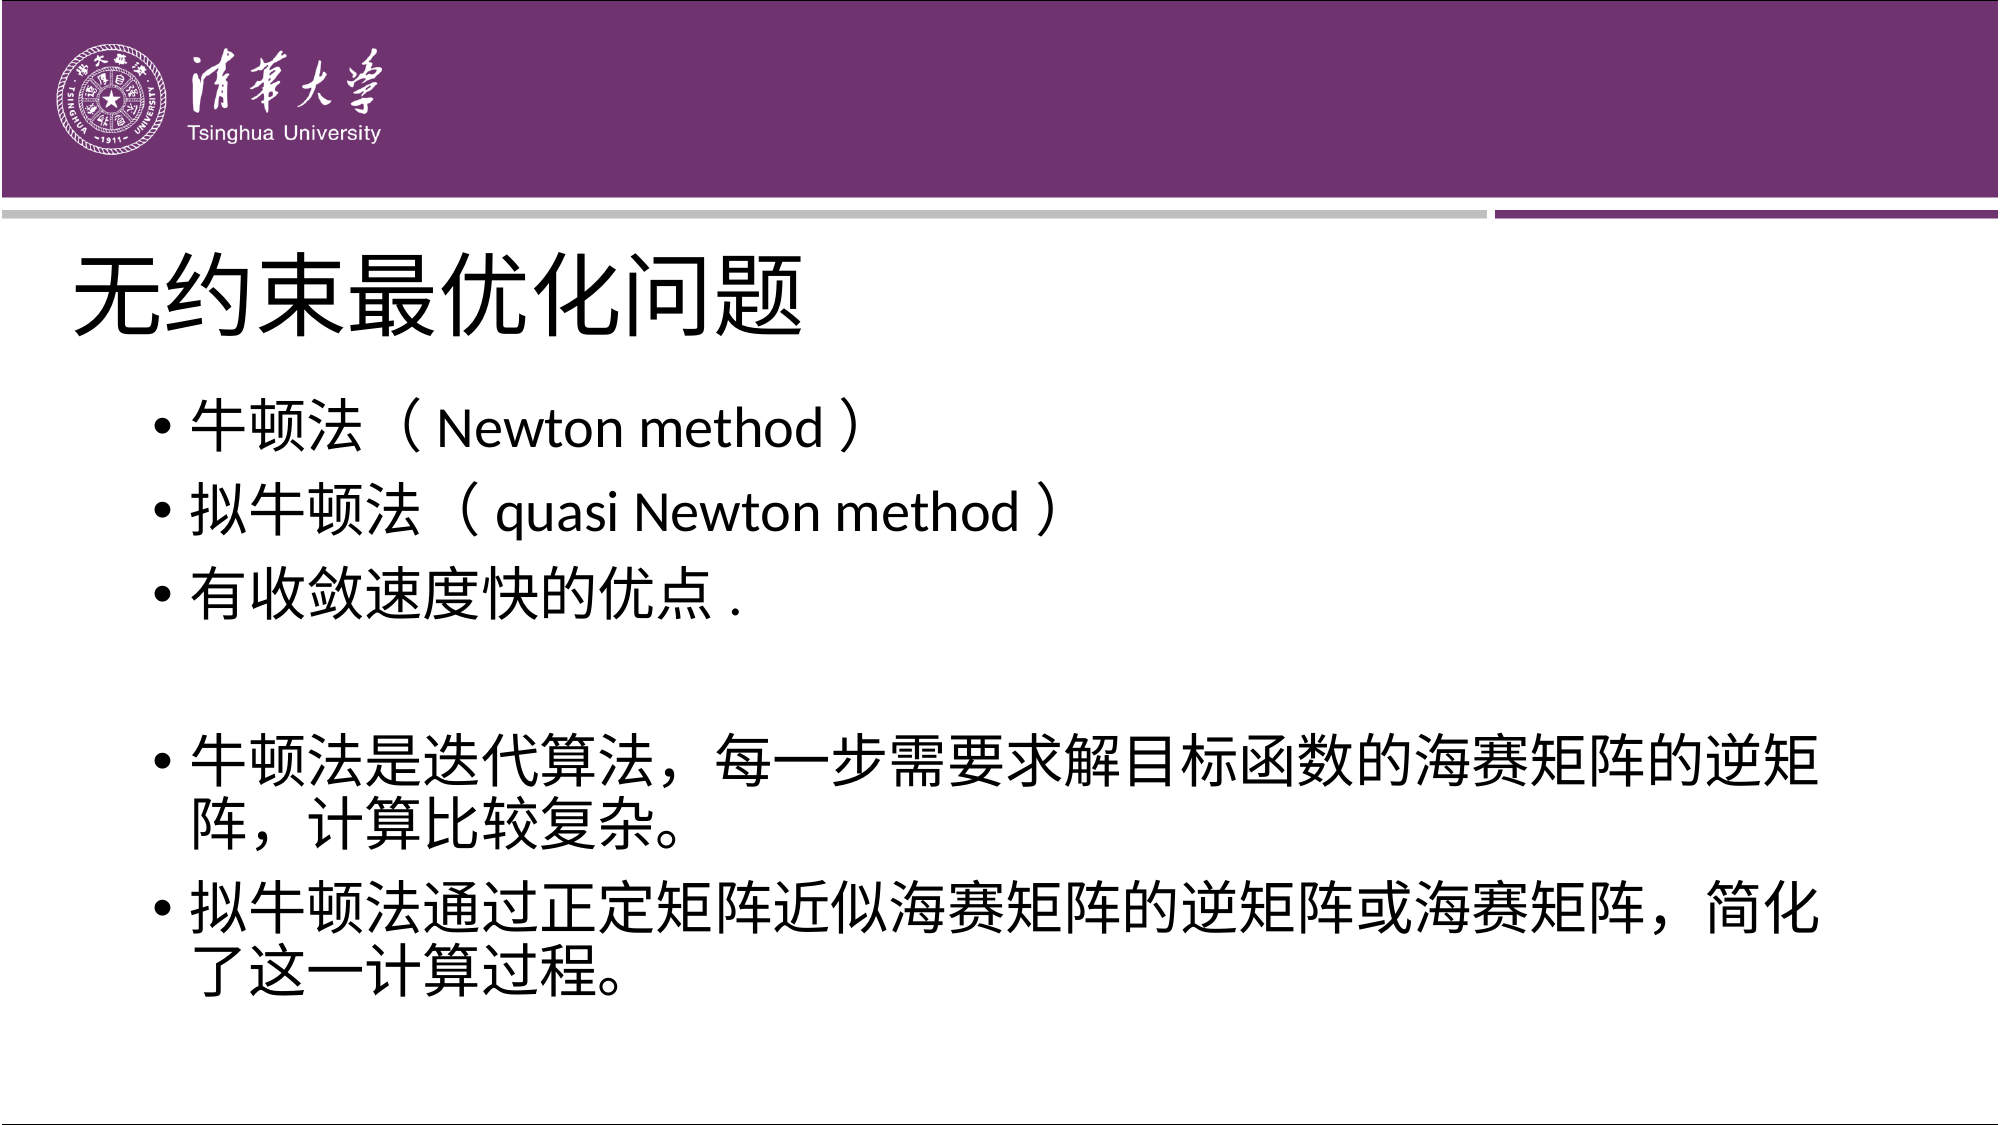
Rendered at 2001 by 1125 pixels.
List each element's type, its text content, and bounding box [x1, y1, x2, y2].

text_box 无约束最优化问题 [56, 190, 1782, 409]
list 牛顿法（Newton method） 拟牛顿法（quasi Newton method） 有收敛速度快的优点. 牛顿法是迭代算法，每一步需要求解目标函数的海赛矩阵的逆矩阵，计算比较复杂。 拟牛顿法通过正定矩阵近似海赛矩阵的逆矩阵或海赛矩阵，简化了这一计算过程。 [137, 389, 1863, 1104]
picture [2, 0, 1998, 1125]
